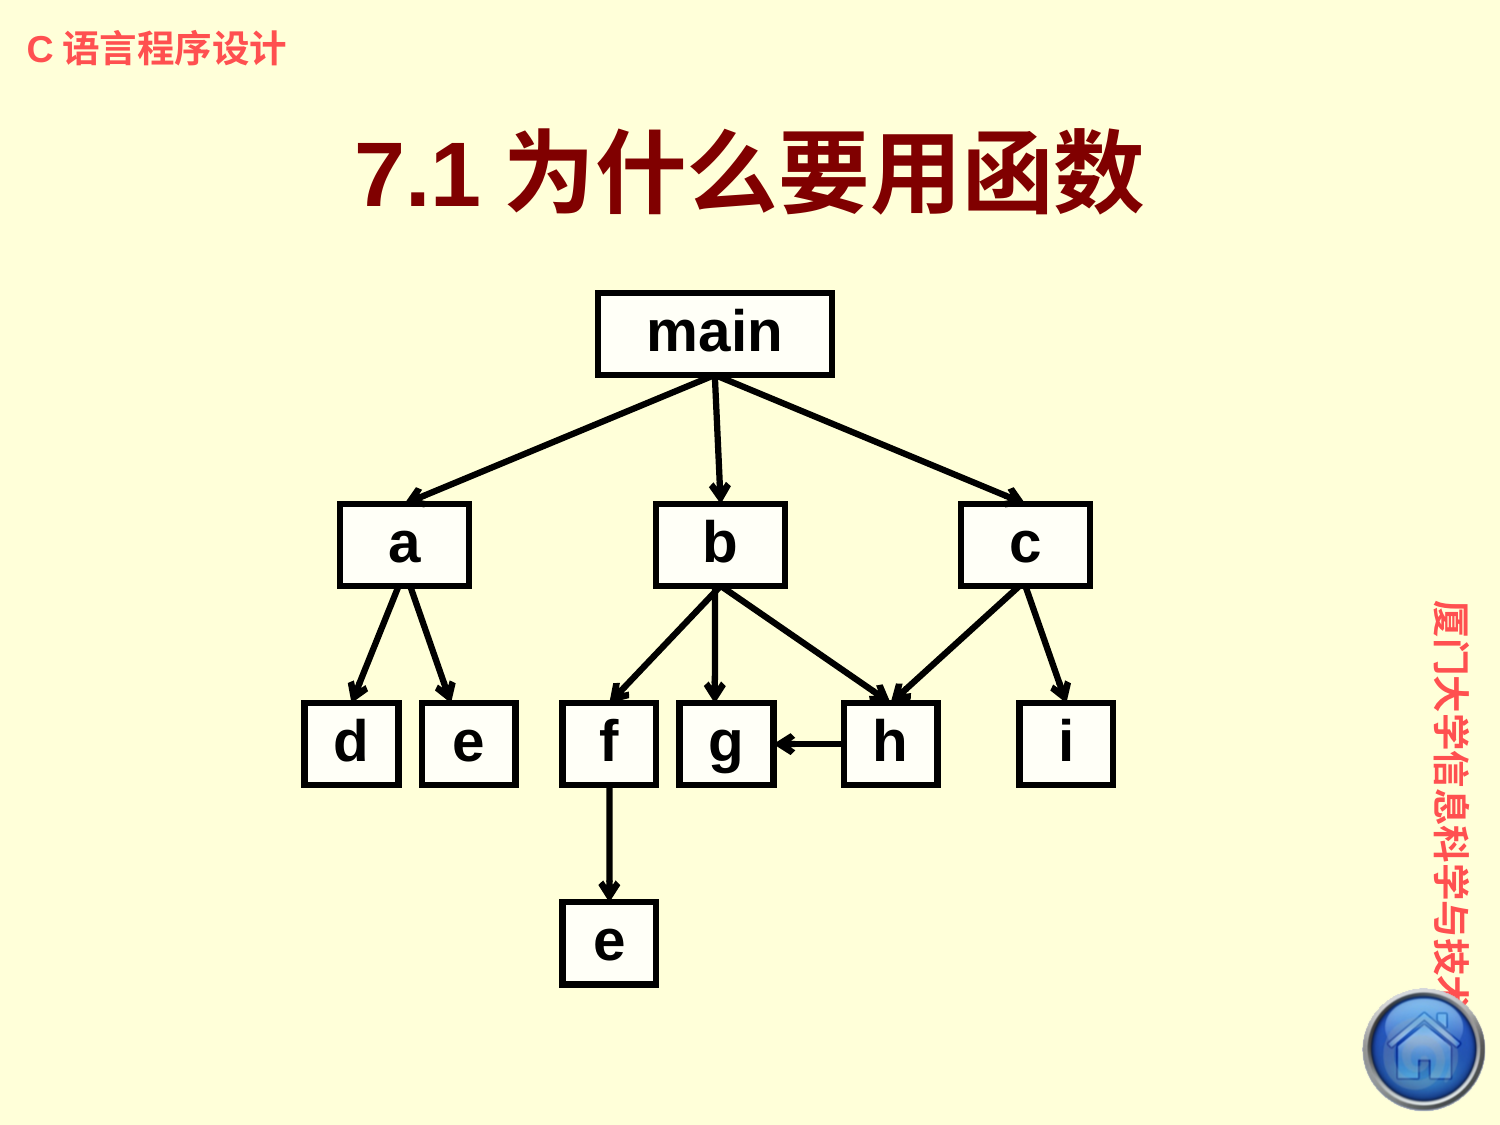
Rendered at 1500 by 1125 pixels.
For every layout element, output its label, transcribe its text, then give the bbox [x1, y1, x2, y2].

text_box b [656, 503, 786, 586]
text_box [890, 585, 1020, 704]
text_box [805, 283, 935, 596]
title 7.1为什么要用函数 [23, 107, 1477, 234]
text_box h [843, 703, 938, 786]
text_box main [629, 292, 800, 376]
text_box f [562, 703, 657, 786]
text_box g [679, 703, 774, 786]
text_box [653, 436, 783, 443]
text_box e [562, 902, 657, 985]
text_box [987, 623, 1105, 666]
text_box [316, 620, 434, 669]
text_box d [304, 703, 399, 786]
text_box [746, 559, 865, 730]
text_box a [339, 503, 469, 586]
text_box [371, 623, 490, 666]
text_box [606, 588, 724, 701]
text_box e [421, 703, 516, 786]
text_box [494, 283, 625, 596]
text_box i [1019, 703, 1114, 786]
picture [1347, 973, 1500, 1125]
text_box c [960, 503, 1090, 586]
